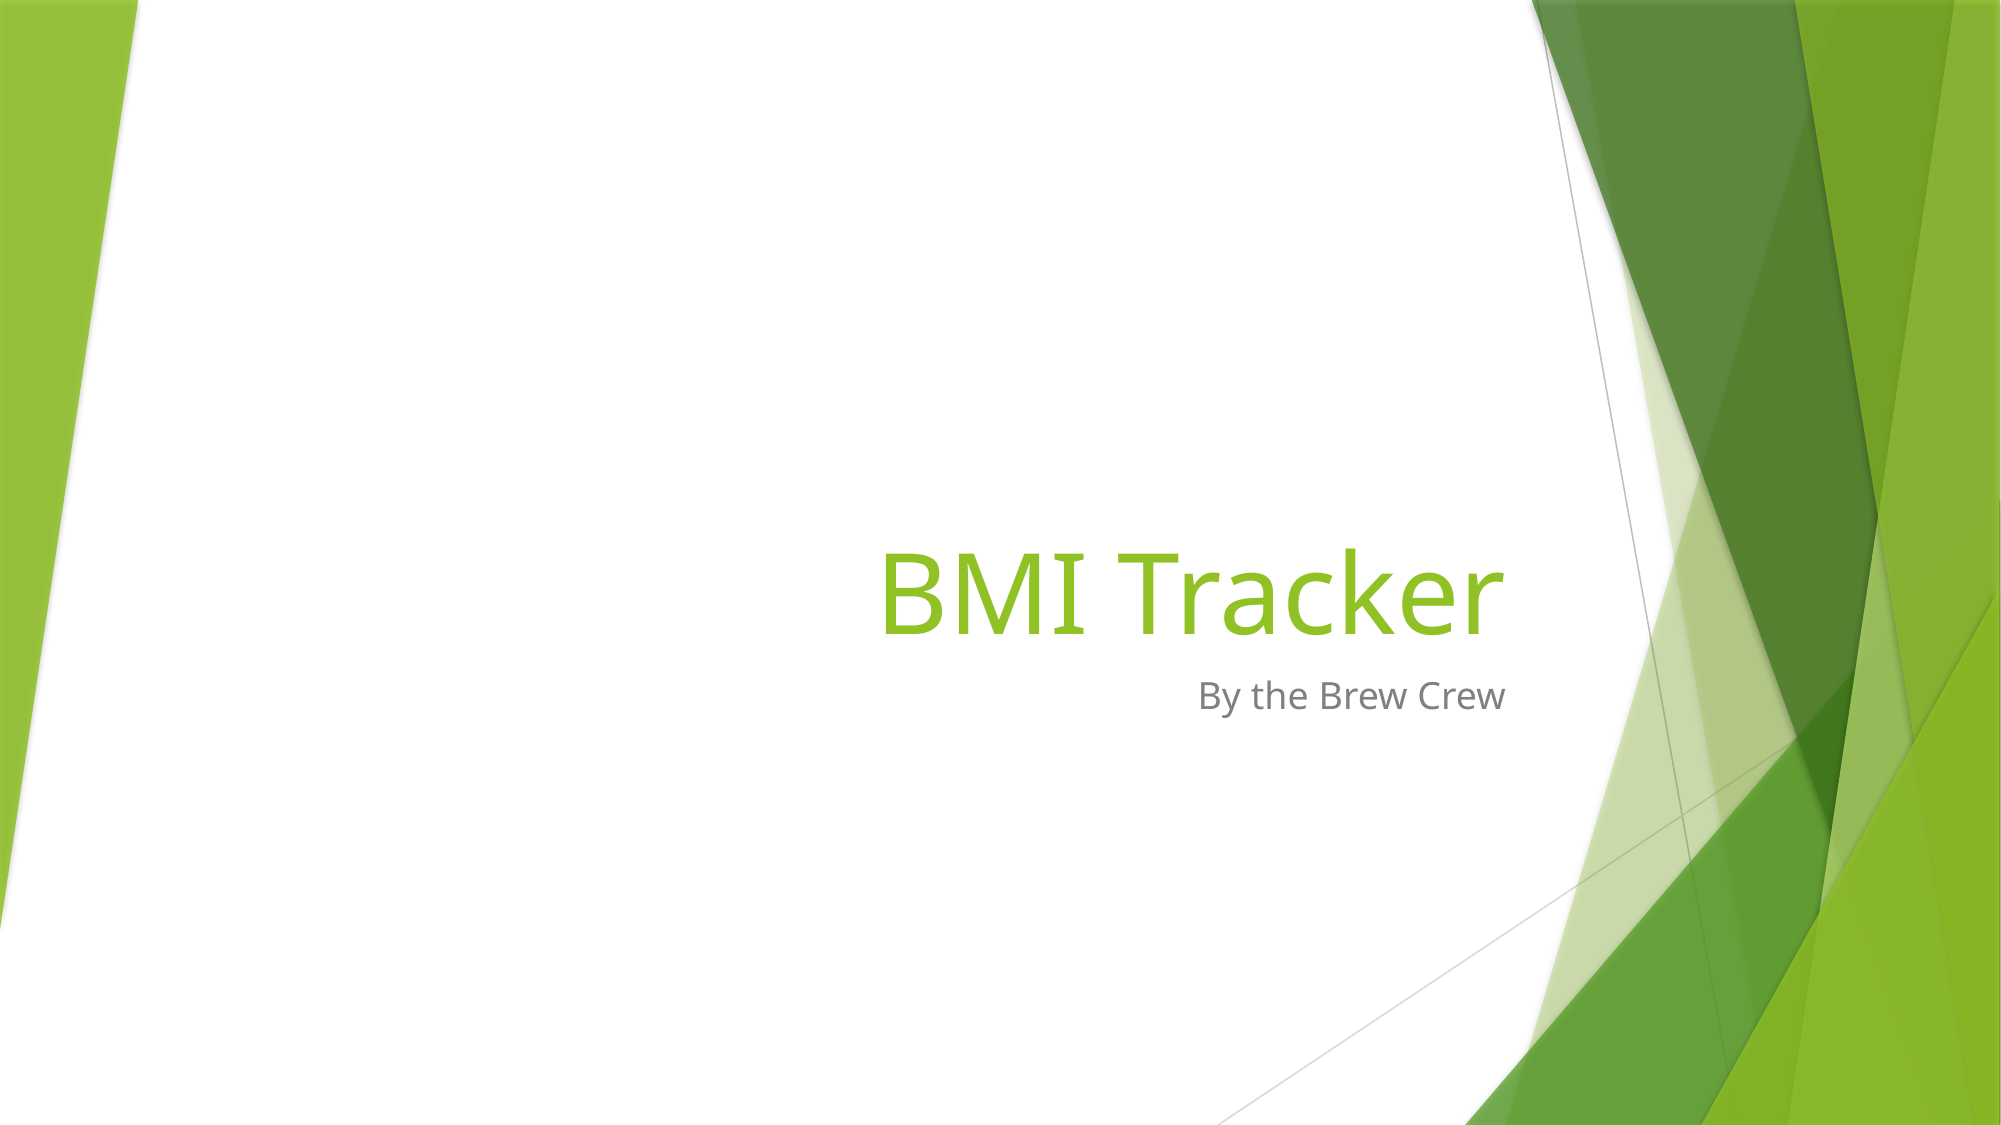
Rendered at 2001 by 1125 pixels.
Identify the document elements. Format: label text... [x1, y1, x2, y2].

title BMI Tracker [247, 394, 1522, 664]
subtitle By the Brew Crew [247, 664, 1522, 845]
